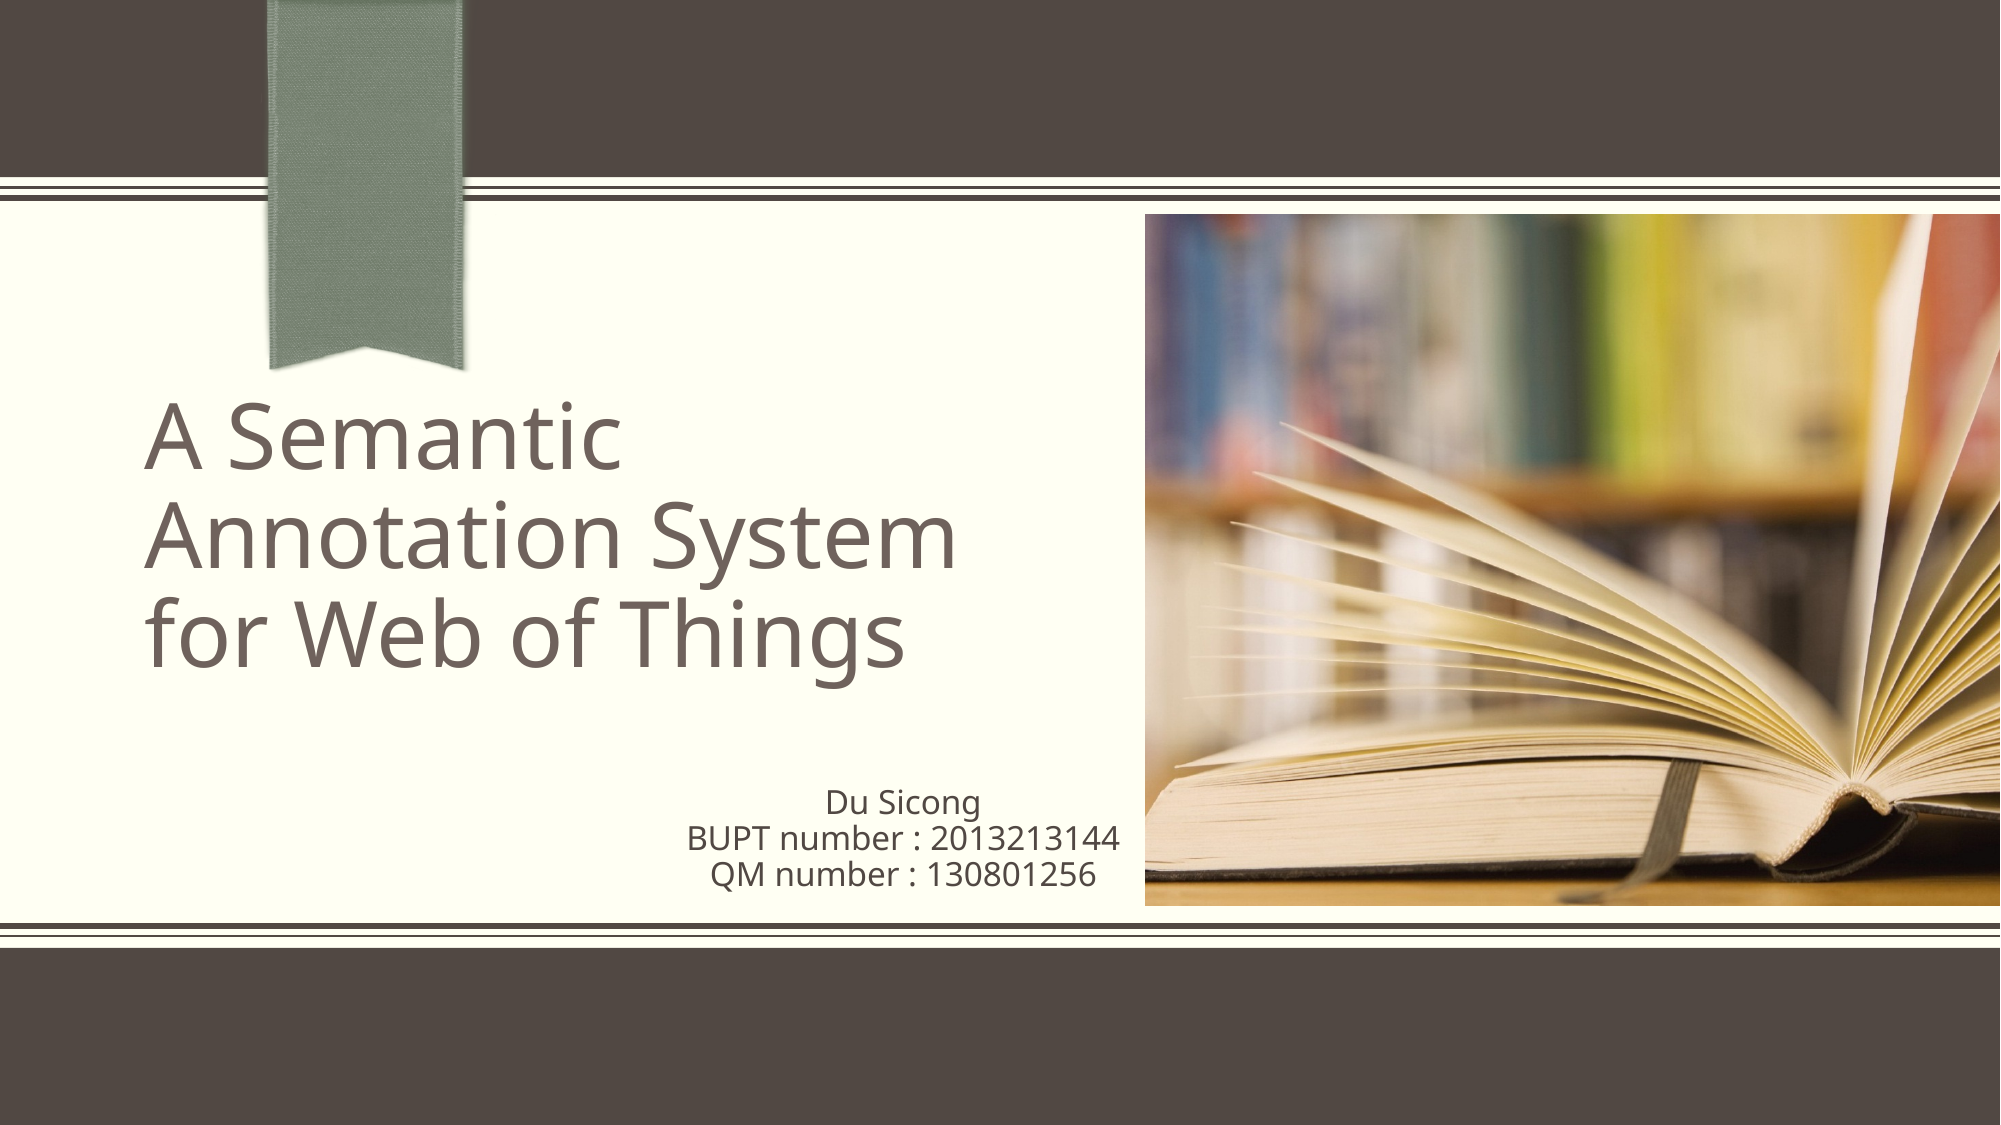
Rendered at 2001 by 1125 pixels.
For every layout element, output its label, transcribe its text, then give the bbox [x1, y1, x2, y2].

picture [1145, 214, 2000, 906]
title A Semantic Annotation System for Web of Things [144, 356, 1086, 721]
subtitle Du Sicong BUPT number : 2013213144 QM number : 130801256 [433, 778, 1374, 936]
